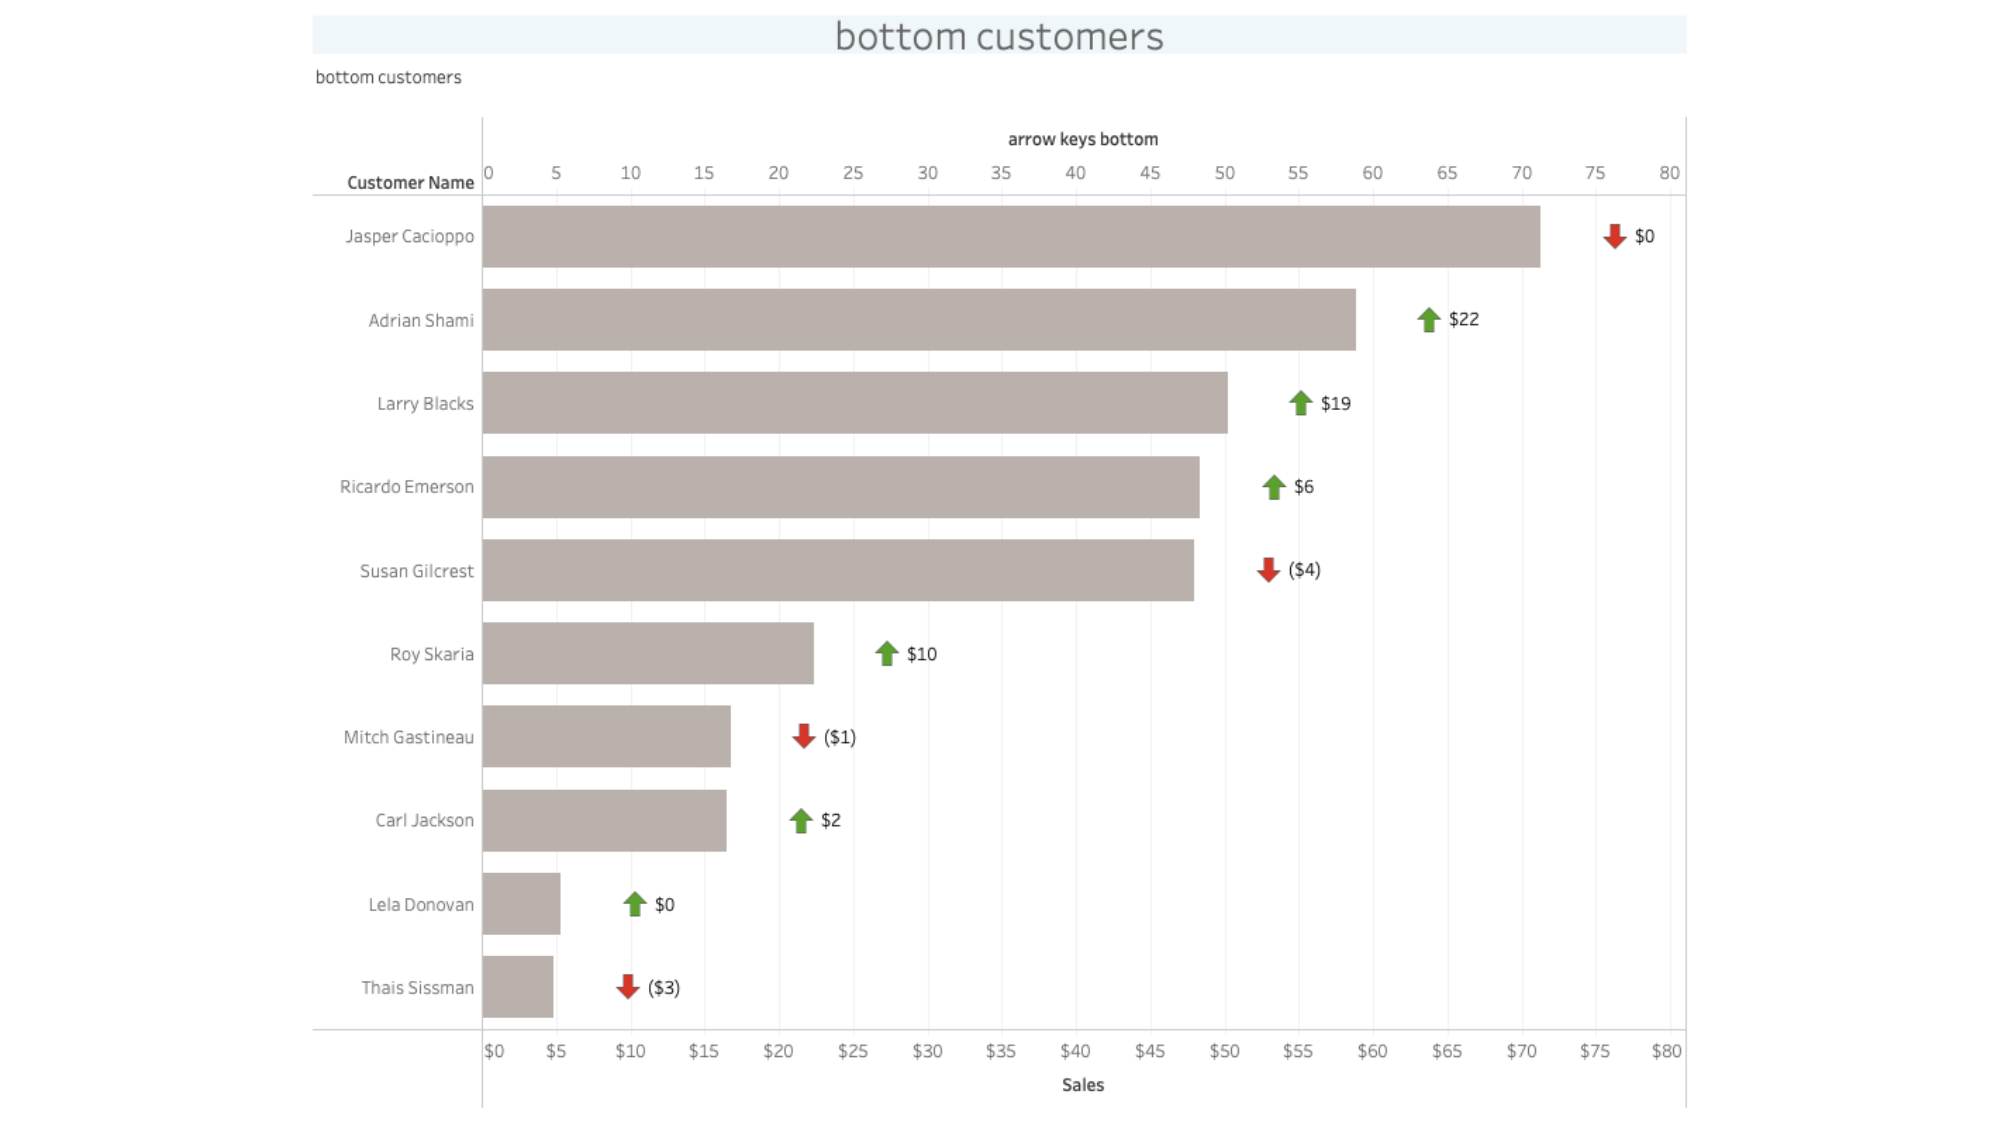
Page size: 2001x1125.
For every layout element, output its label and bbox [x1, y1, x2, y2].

picture [296, 0, 1704, 1125]
